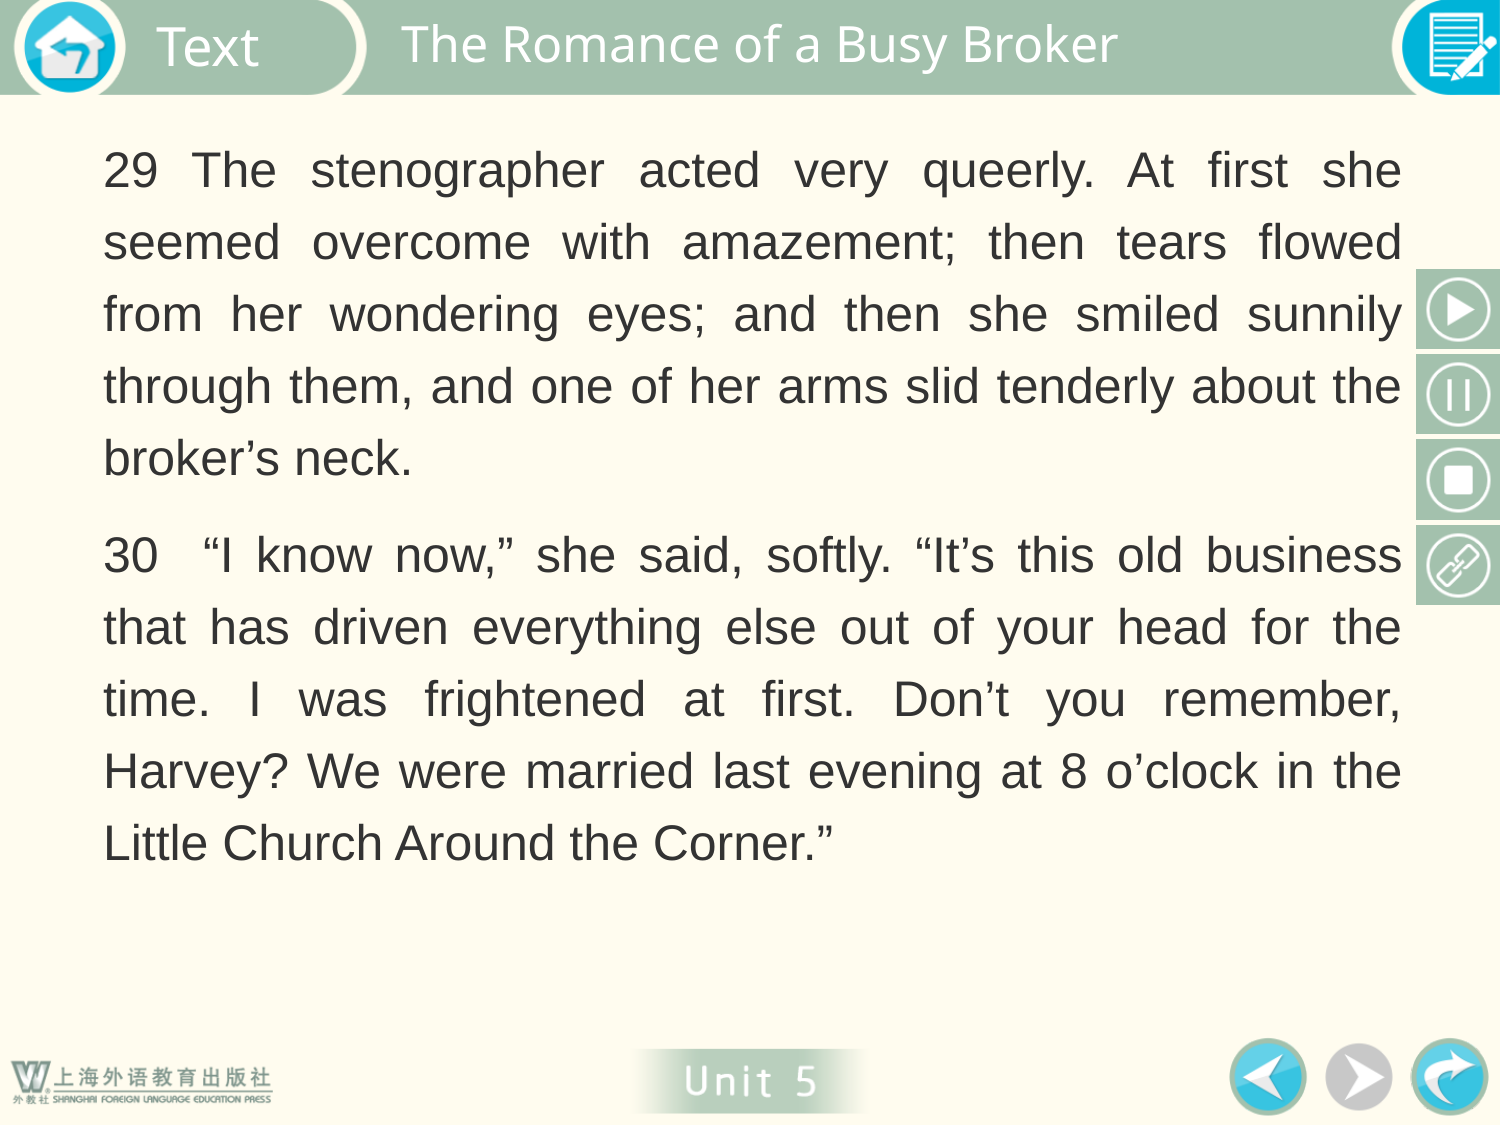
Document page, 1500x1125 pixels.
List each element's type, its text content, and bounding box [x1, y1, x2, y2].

picture [0, 0, 1500, 1125]
text_box The Romance of a Busy Broker [386, 4, 1289, 80]
text_box 30 “I know now,” she said, softly. “It’s this old business that has driven everything else out of your head for the time. I was frightened at first. Don’t you remember, Harvey? We were married last evening at 8 o’clock in the Little Church Around the Corner.” [88, 503, 1418, 879]
text_box 29 The stenographer acted very queerly. At first she seemed overcome with amazement; then tears flowed from her wondering eyes; and then she smiled sunnily through them, and one of her arms slid tenderly about the broker’s neck. [88, 118, 1418, 493]
